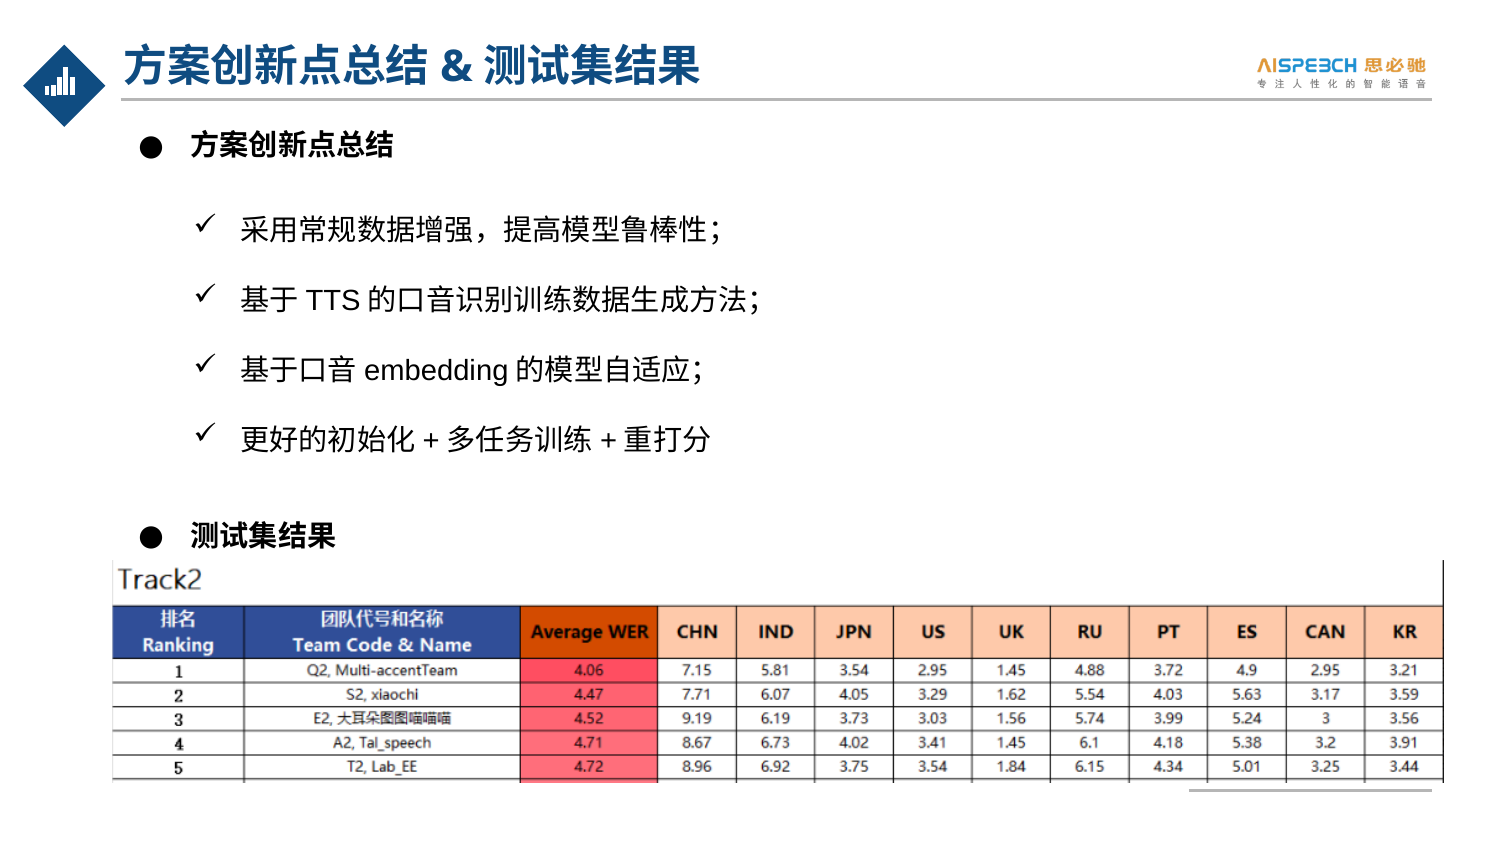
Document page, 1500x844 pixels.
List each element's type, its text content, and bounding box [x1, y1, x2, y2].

text_box 采用常规数据增强，提高模型鲁棒性； 基于TTS的口音识别训练数据生成方法； 基于口音embedding的模型自适应； 更好的初始化+多任务训练+重打分 [178, 204, 954, 464]
text_box 方案创新点总结 [100, 118, 1349, 204]
picture [1283, 48, 1432, 95]
picture [111, 559, 1444, 783]
text_box 测试集结果 [100, 509, 459, 560]
text_box 方案创新点总结&测试集结果 [112, 32, 1283, 96]
